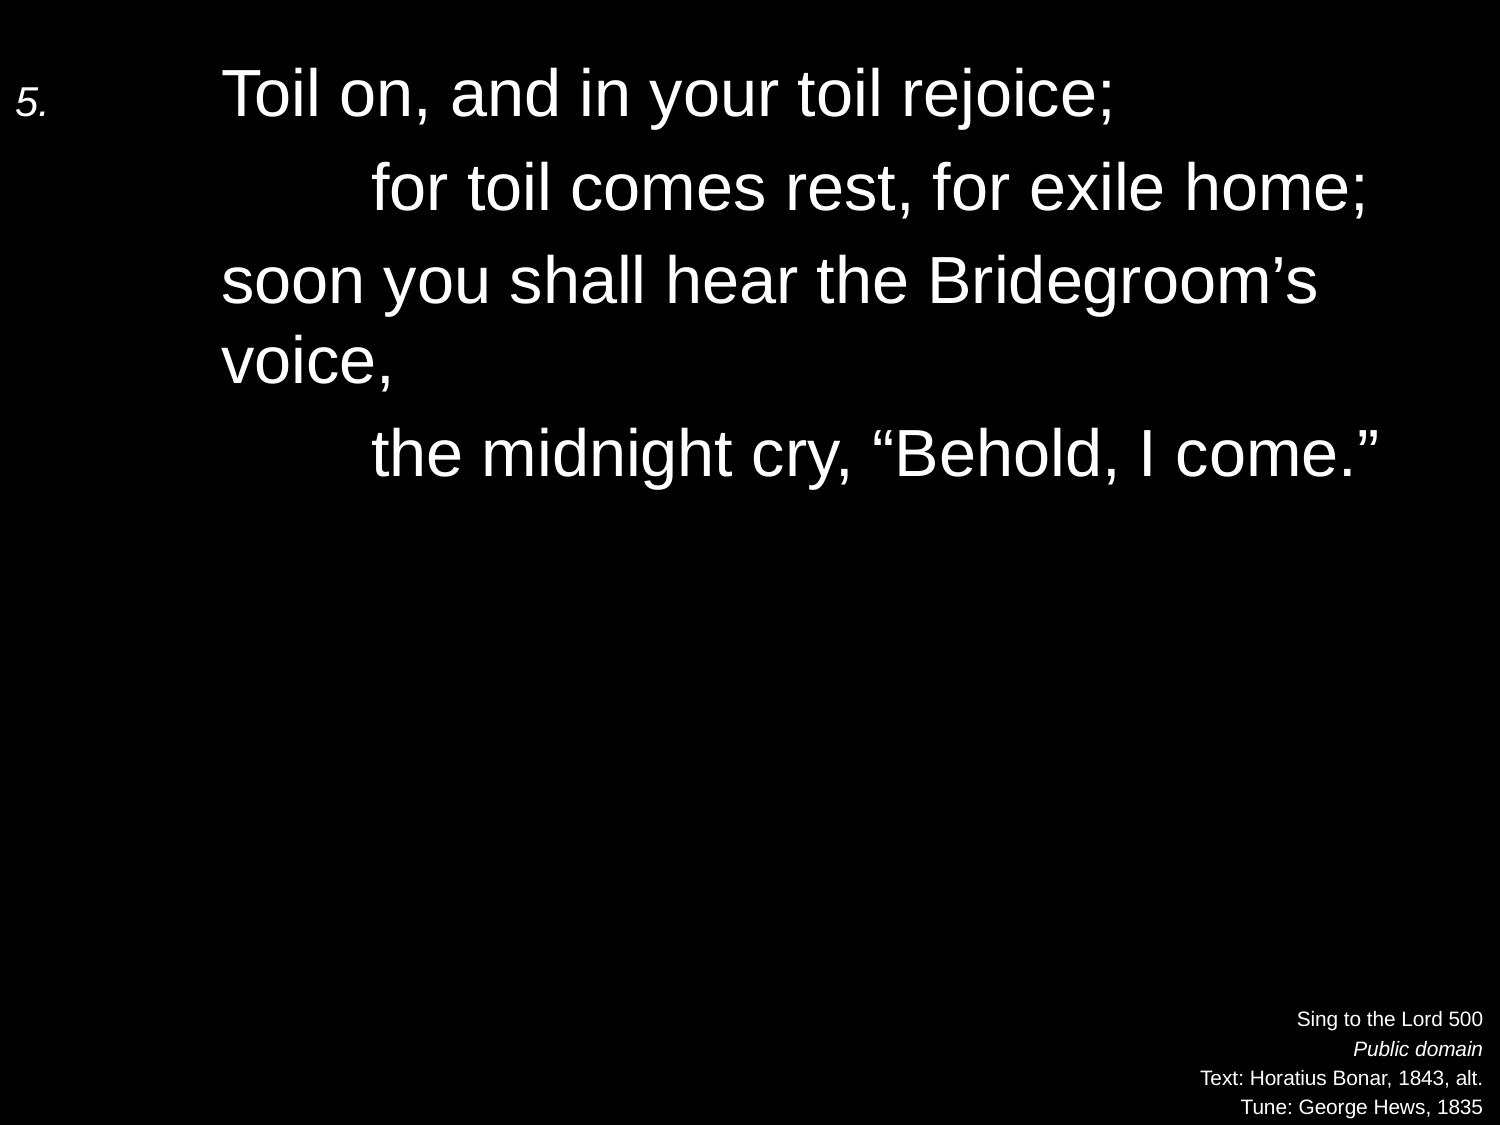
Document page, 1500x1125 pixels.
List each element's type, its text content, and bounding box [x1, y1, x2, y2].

text_box Sing to the Lord 500 Public domain Text: Horatius Bonar, 1843, alt. Tune: George Hews, 1835 [0, 998, 1498, 1125]
list 5. Toil on, and in your toil rejoice; for toil comes rest, for exile home; soon you shall hear the Bridegroom’s voice, the midnight cry, “Behold, I come.” [0, 42, 1500, 1047]
